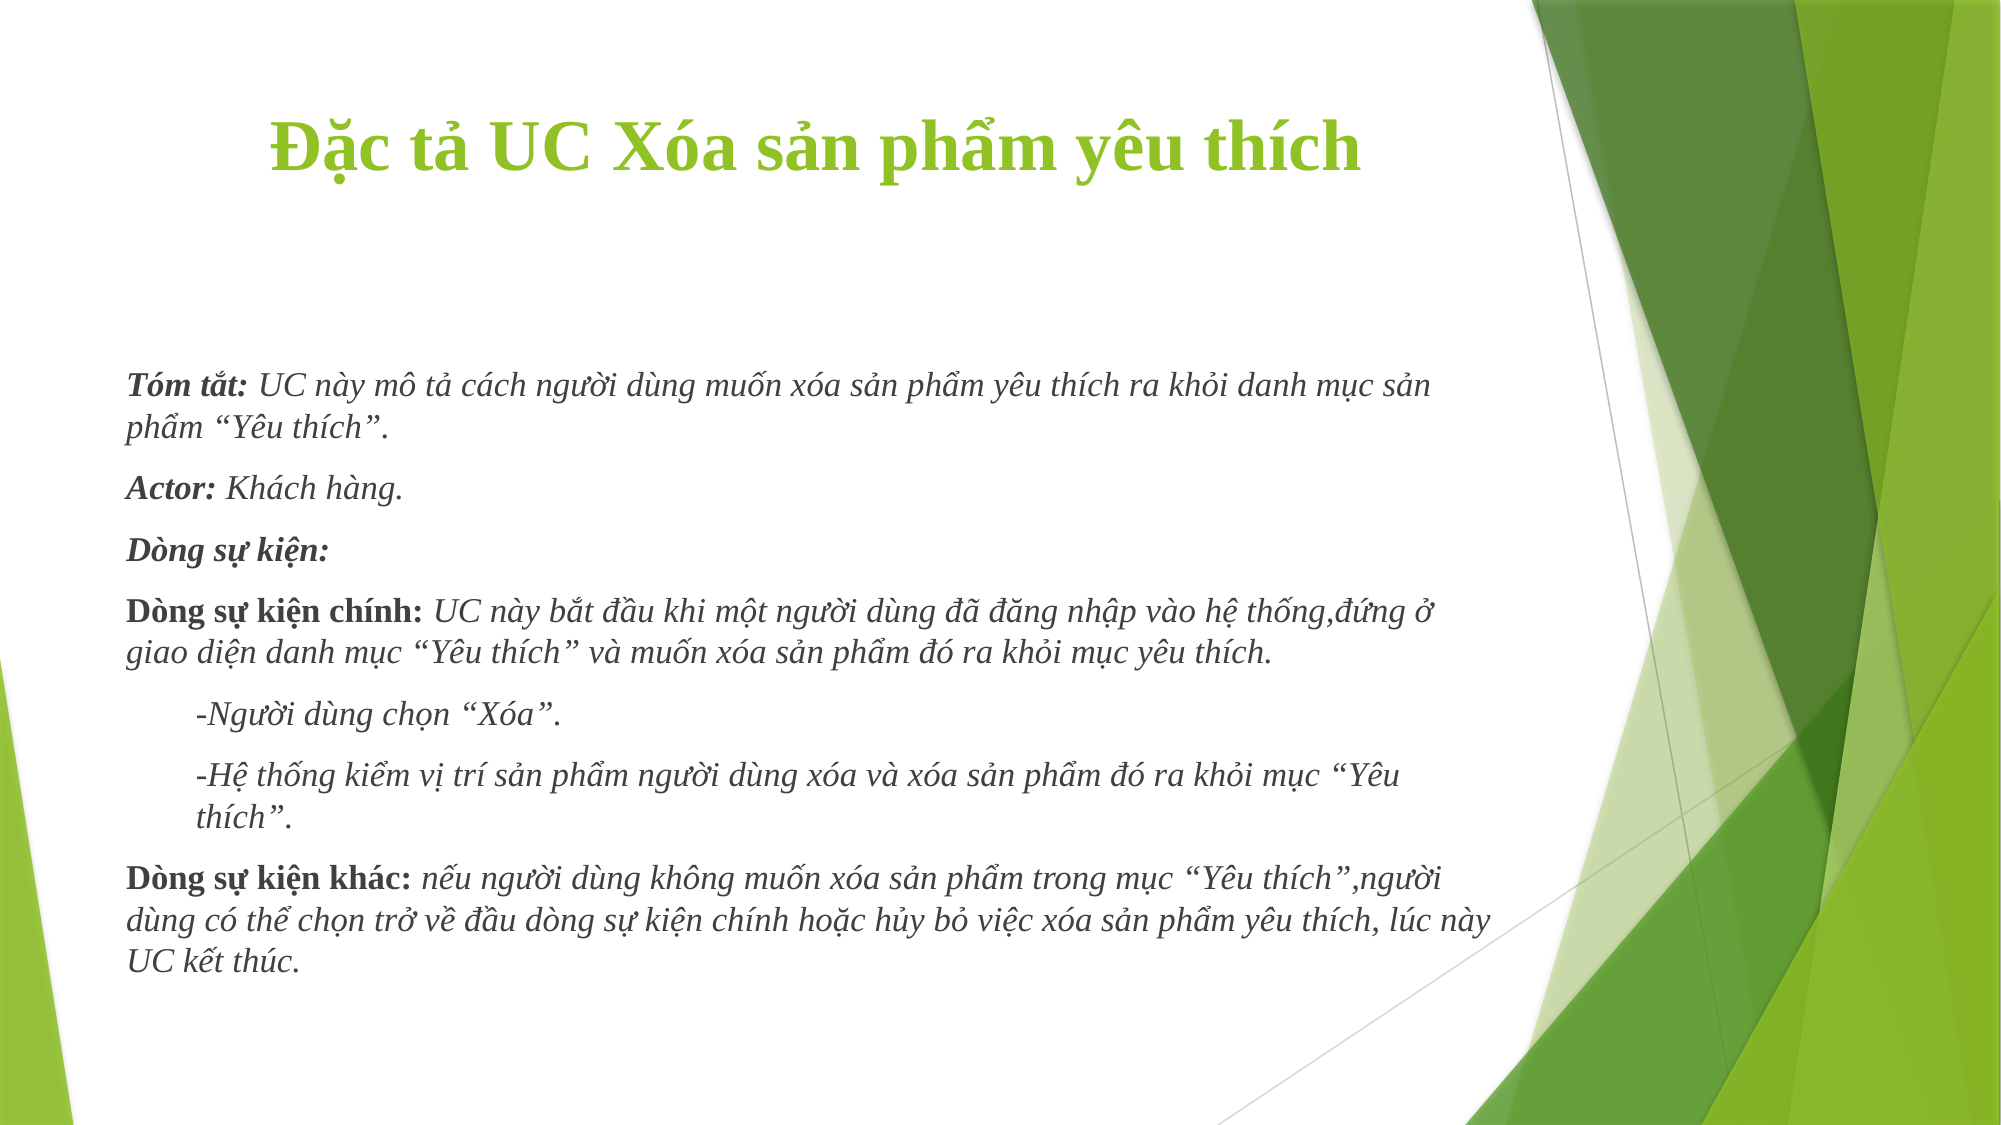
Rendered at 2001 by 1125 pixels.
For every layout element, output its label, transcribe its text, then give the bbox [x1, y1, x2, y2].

title Đặc tả UC Xóa sản phẩm yêu thích [111, 89, 1522, 307]
list Tóm tắt: UC này mô tả cách người dùng muốn xóa sản phẩm yêu thích ra khỏi danh mục sản phẩm “Yêu thích”. Actor: Khách hàng. Dòng sự kiện: Dòng sự kiện chính: UC này bắt đầu khi một người dùng đã đăng nhập vào hệ thống,đứng ở giao diện danh mục “Yêu thích” và muốn xóa sản phẩm đó ra khỏi mục yêu thích. -Người dùng chọn “Xóa”. -Hệ thống kiểm vị trí sản phẩm người dùng xóa và xóa sản phẩm đó ra khỏi mục “Yêu thích”. Dòng sự kiện khác: nếu người dùng không muốn xóa sản phẩm trong mục “Yêu thích”,người dùng có thể chọn trở về đầu dòng sự kiện chính hoặc hủy bỏ việc xóa sản phẩm yêu thích, lúc này UC kết thúc. [111, 354, 1522, 992]
